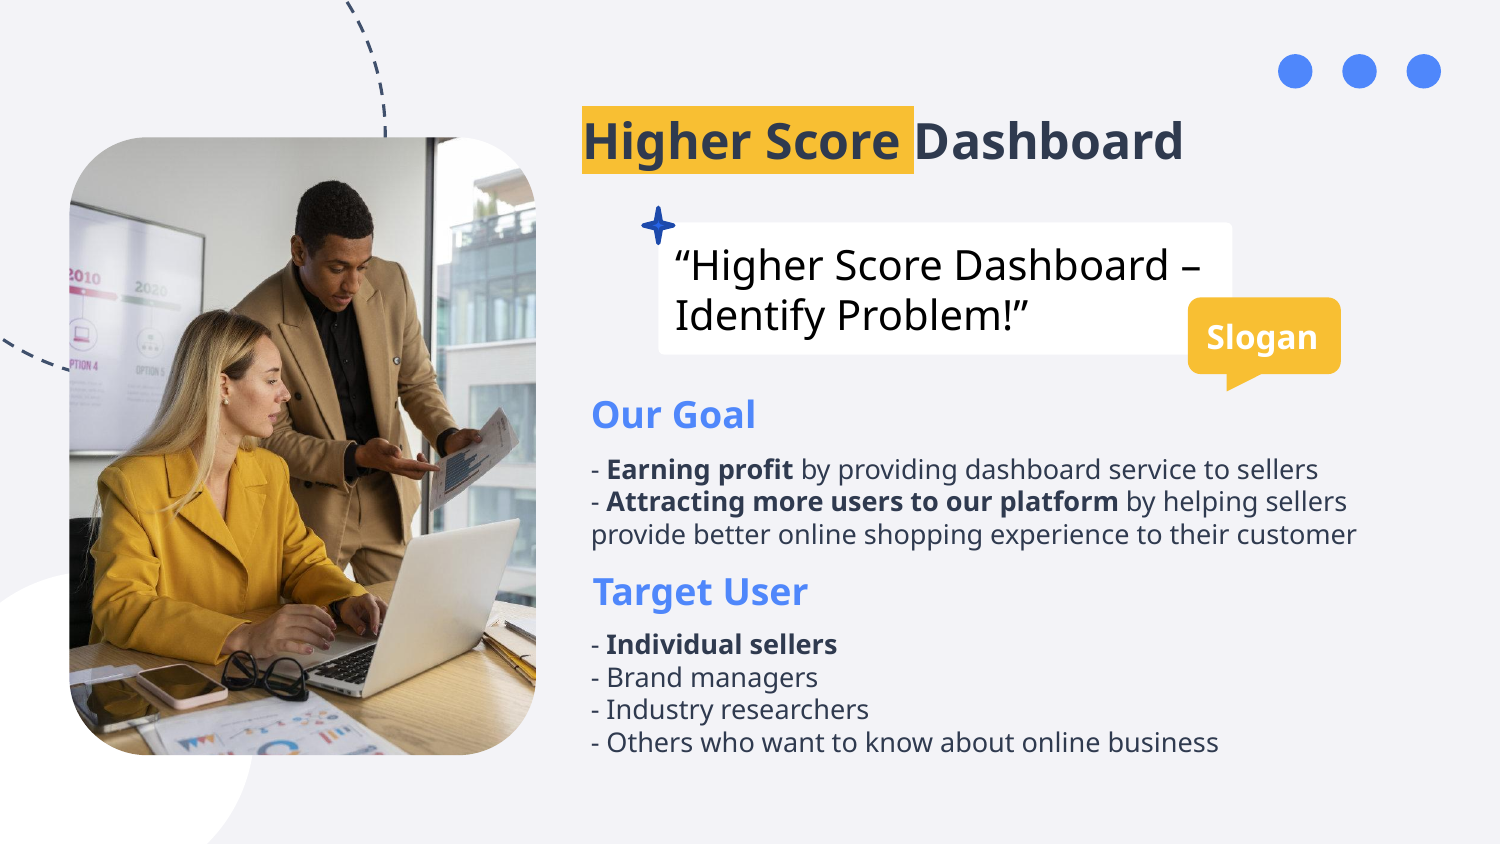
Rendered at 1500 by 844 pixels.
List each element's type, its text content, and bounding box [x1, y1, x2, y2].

text_box Target User [577, 576, 1416, 629]
text_box [641, 205, 676, 246]
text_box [1187, 297, 1342, 392]
picture [69, 137, 537, 756]
text_box - Earning profit by providing dashboard service to sellers - Attracting more users to our platform by helping sellers provide better online shopping experience to their customer [575, 433, 1431, 565]
title Higher Score Dashboard [567, 94, 1431, 276]
text_box - Individual sellers - Brand managers - Industry researchers - Others who want to know about online business [575, 612, 1414, 805]
text_box “Higher Score Dashboard – Identify Problem!” [658, 222, 1233, 355]
text_box Our Goal [575, 386, 1315, 451]
